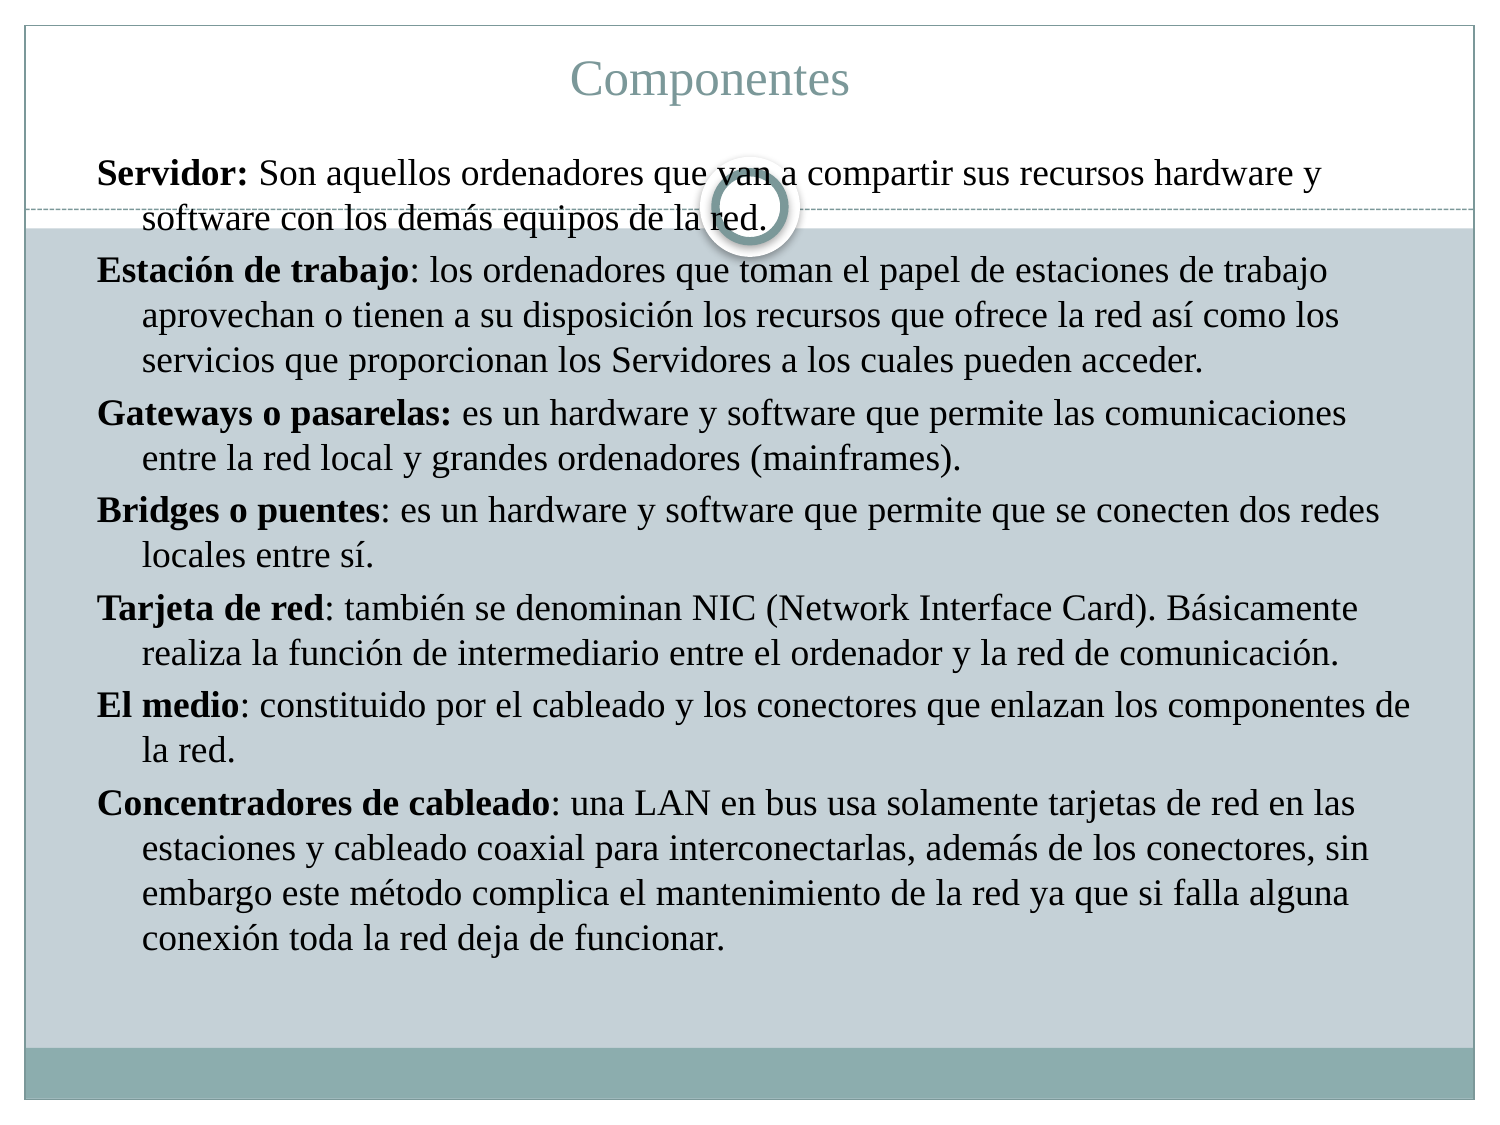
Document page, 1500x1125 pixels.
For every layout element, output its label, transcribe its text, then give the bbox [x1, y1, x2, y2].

list Servidor: Son aquellos ordenadores que van a compartir sus recursos hardware y software con los demás equipos de la red. Estación de trabajo: los ordenadores que toman el papel de estaciones de trabajo aprovechan o tienen a su disposición los recursos que ofrece la red así como los servicios que proporcionan los Servidores a los cuales pueden acceder. Gateways o pasarelas: es un hardware y software que permite las comunicaciones entre la red local y grandes ordenadores (mainframes). Bridges o puentes: es un hardware y software que permite que se conecten dos redes locales entre sí. Tarjeta de red: también se denominan NIC (Network Interface Card). Básicamente realiza la función de intermediario entre el ordenador y la red de comunicación. El medio: constituido por el cableado y los conectores que enlazan los componentes de la red. Concentradores de cableado: una LAN en bus usa solamente tarjetas de red en las estaciones y cableado coaxial para interconectarlas, además de los conectores, sin embargo este método complica el mantenimiento de la red ya que si falla alguna conexión toda la red deja de funcionar. [82, 140, 1432, 883]
title Componentes [35, 35, 1386, 155]
